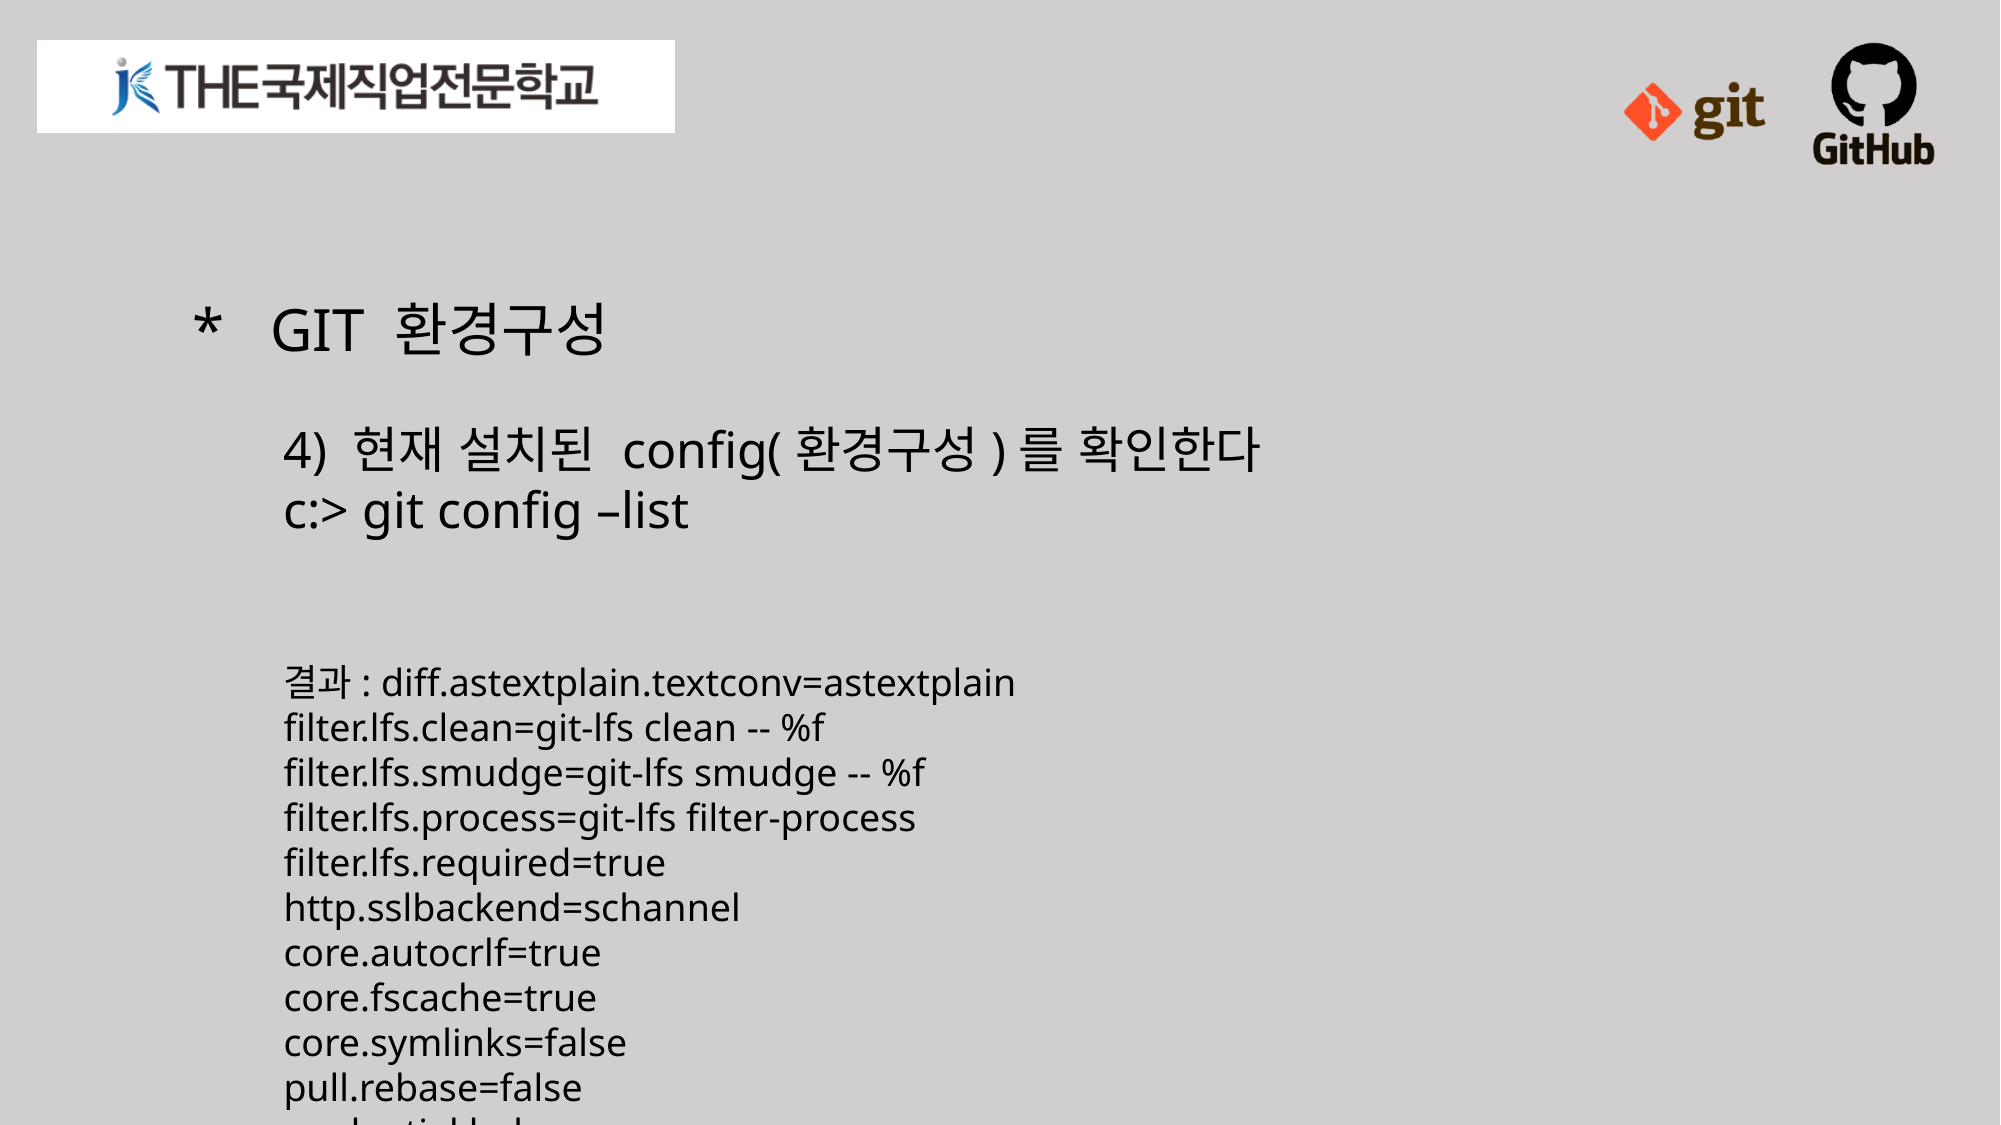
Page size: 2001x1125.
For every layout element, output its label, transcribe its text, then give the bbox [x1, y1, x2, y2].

picture [37, 40, 675, 134]
picture [1577, 0, 1983, 228]
text_box 4) 현재 설치된 config(환경구성)를 확인한다 c:> git config –list 결과: diff.astextplain.textconv=astextplain filter.lfs.clean=git-lfs clean -- %f filter.lfs.smudge=git-lfs smudge -- %f filter.lfs.process=git-lfs filter-process filter.lfs.required=true http.sslbackend=schannel core.autocrlf=true core.fscache=true core.symlinks=false pull.rebase=false credential.helper=manager credential.https://dev.azure.com.usehttppath=true init.defaultbranch=master user.name=Kimchobo user.email=router128@hanmail.net core.editor=code --wait diff.tool=vscode difftool.vscode.cmd=code --wait --diff $LOCAL $REMOTE core.repositoryformatversion=0 core.filemode=false core.bare=false core.logallrefupdates=true core.symlinks=false core.ignorecase=true remote.origin.url=https://github.com/zent2500/kimchobo.git remote.origin.fetch=+refs/heads/*:refs/remotes/origin/* branch.main.remote=origin [268, 411, 1901, 1125]
text_box * GIT 환경구성 [178, 285, 624, 371]
